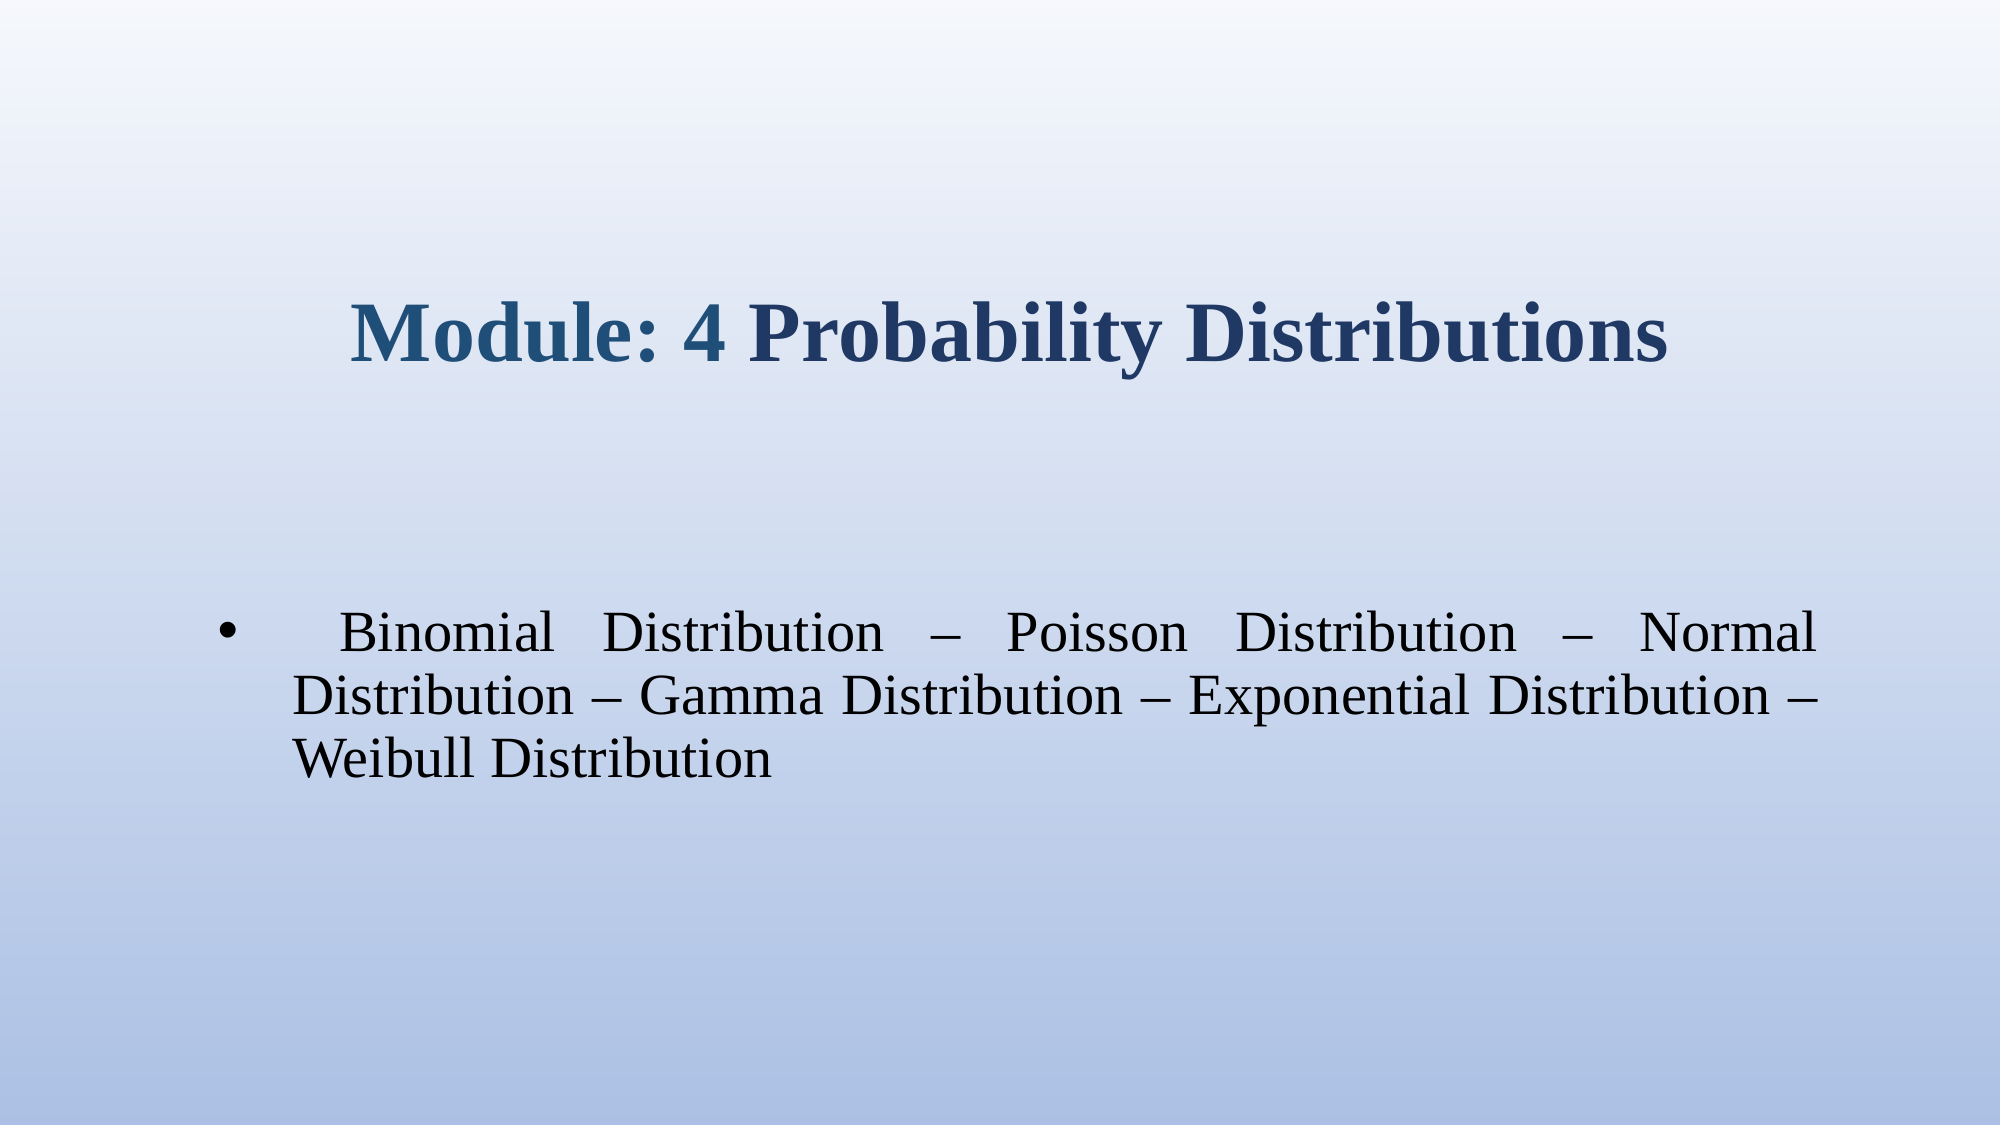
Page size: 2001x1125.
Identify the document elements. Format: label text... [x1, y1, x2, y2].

subtitle Binomial Distribution – Poisson Distribution – Normal Distribution – Gamma Distribution – Exponential Distribution – Weibull Distribution [202, 503, 1834, 775]
title Module: 4 Probability Distributions [249, 184, 1750, 503]
